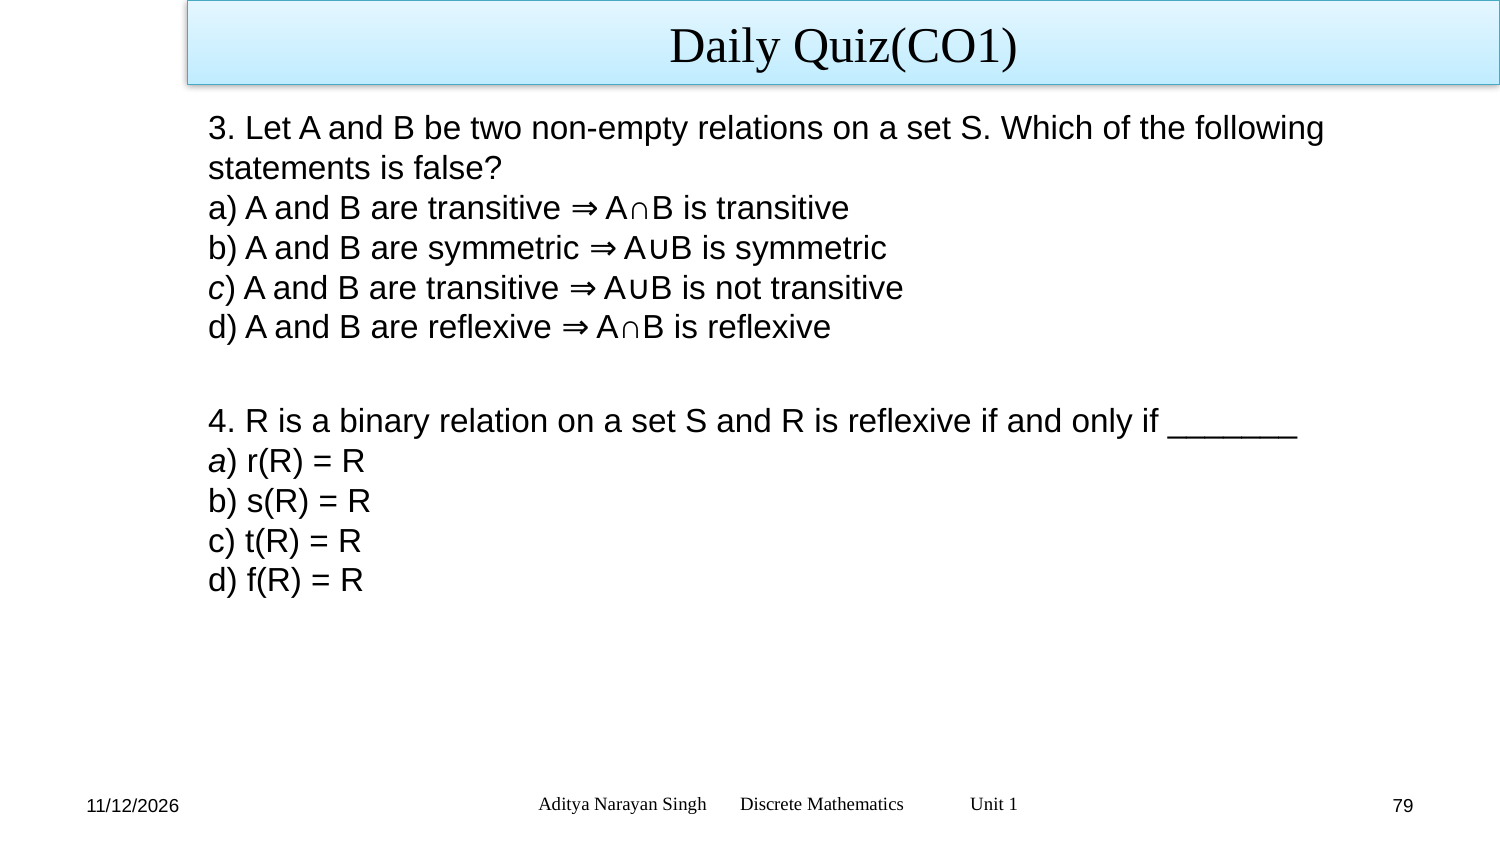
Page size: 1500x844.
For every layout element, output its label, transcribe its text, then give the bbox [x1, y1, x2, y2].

footer Aditya Narayan Singh Discrete Mathematics Unit 1 [468, 780, 1088, 825]
list 3. Let A and B be two non-empty relations on a set S. Which of the following statements is false? a) A and B are transitive ⇒ A∩B is transitive b) A and B are symmetric ⇒ A∪B is symmetric c) A and B are transitive ⇒ A∪B is not transitive d) A and B are reflexive ⇒ A∩B is reflexive 4. R is a binary relation on a set S and R is reflexive if and only if _______ a) r(R) = R b) s(R) = R c) t(R) = R d) f(R) = R [196, 100, 1375, 763]
text_box Daily Quiz(CO1) [187, 0, 1500, 85]
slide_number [75, 782, 425, 827]
slide_number 79 [1074, 782, 1425, 827]
